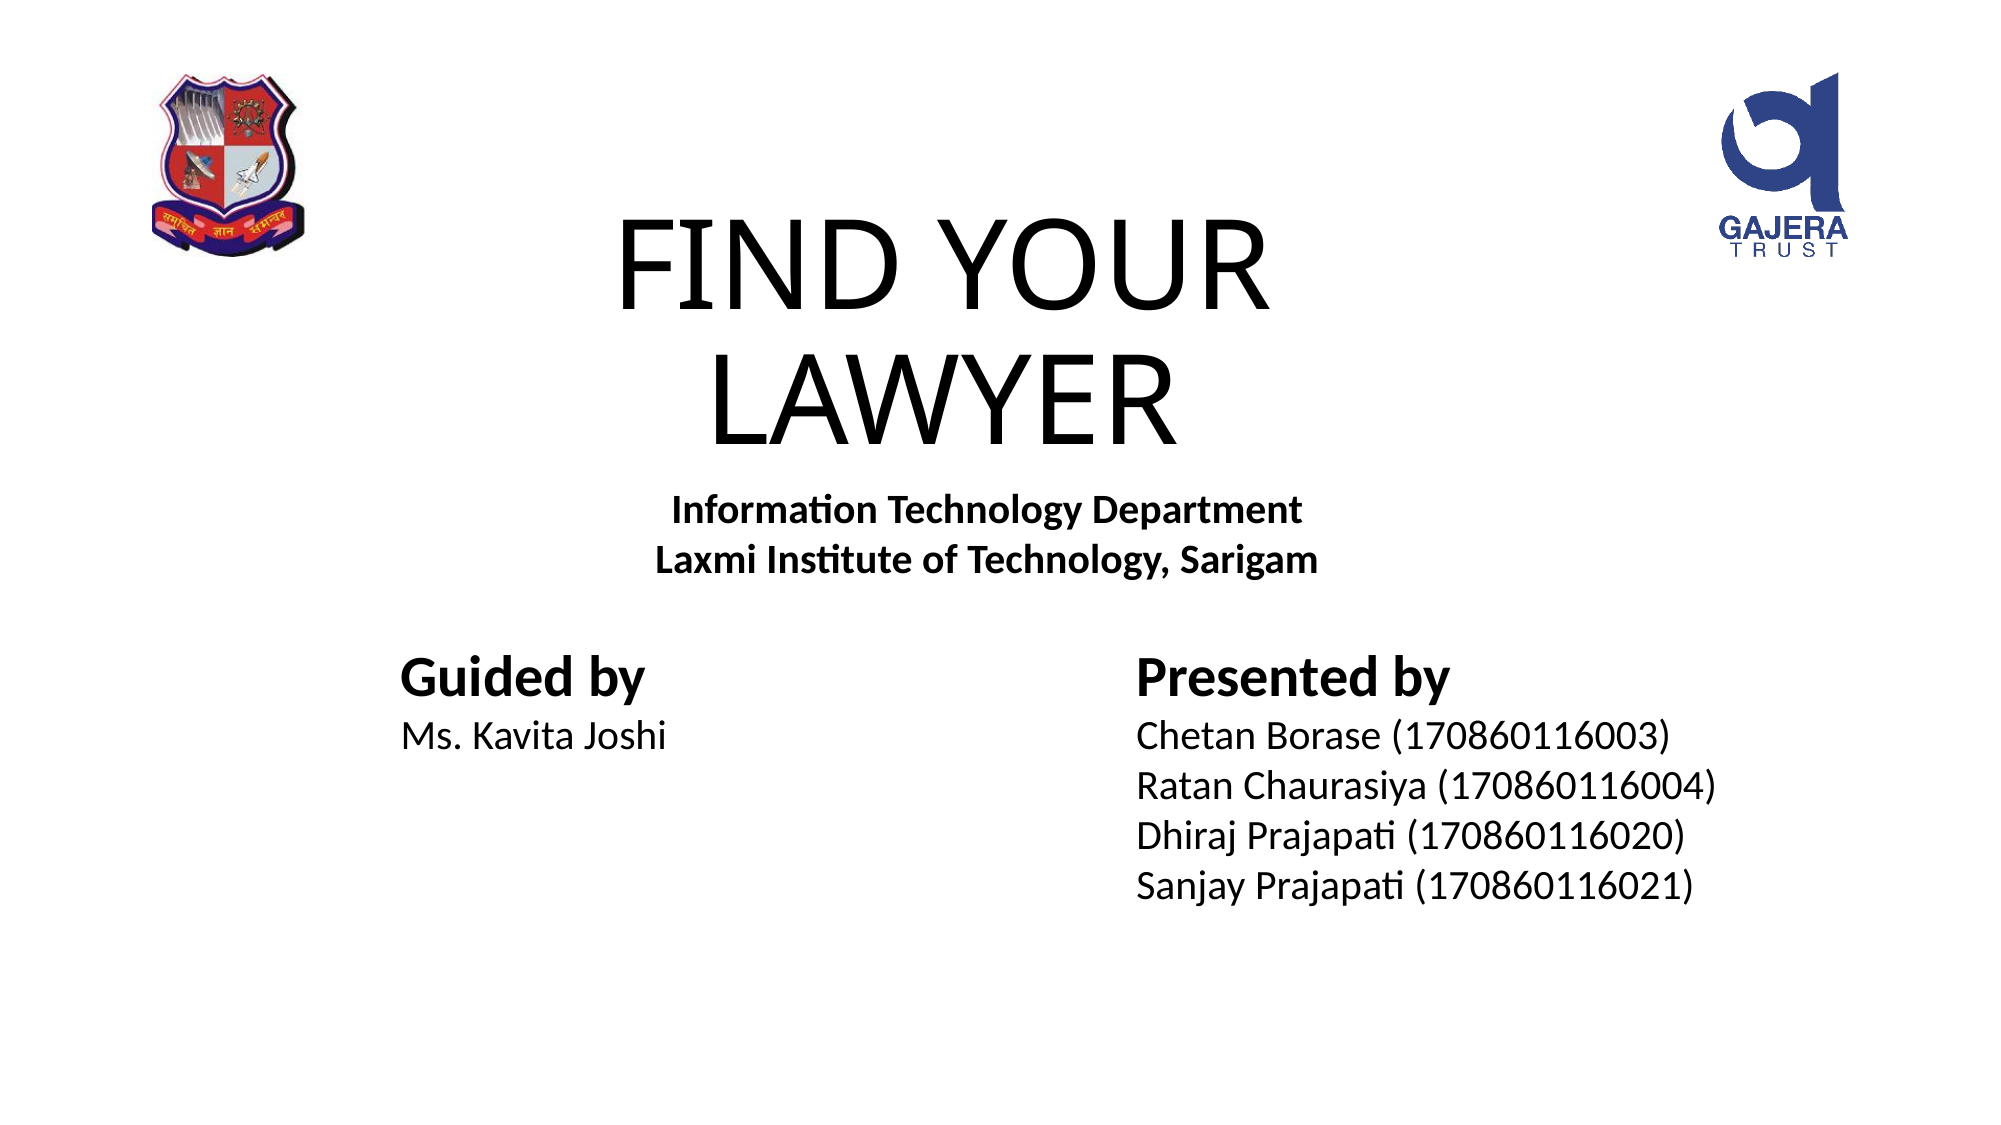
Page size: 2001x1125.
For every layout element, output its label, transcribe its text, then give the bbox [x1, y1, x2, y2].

text_box Guided by Ms. Kavita Joshi [385, 630, 1386, 766]
picture [1719, 72, 1848, 257]
title FIND YOUR LAWYER [398, 291, 1485, 480]
text_box Information Technology Department Laxmi Institute of Technology, Sarigam [537, 474, 1438, 589]
text_box Presented by Chetan Borase (170860116003) Ratan Chaurasiya (170860116004) Dhiraj Prajapati (170860116020) Sanjay Prajapati (170860116021) [1121, 630, 1849, 916]
picture [152, 74, 309, 257]
